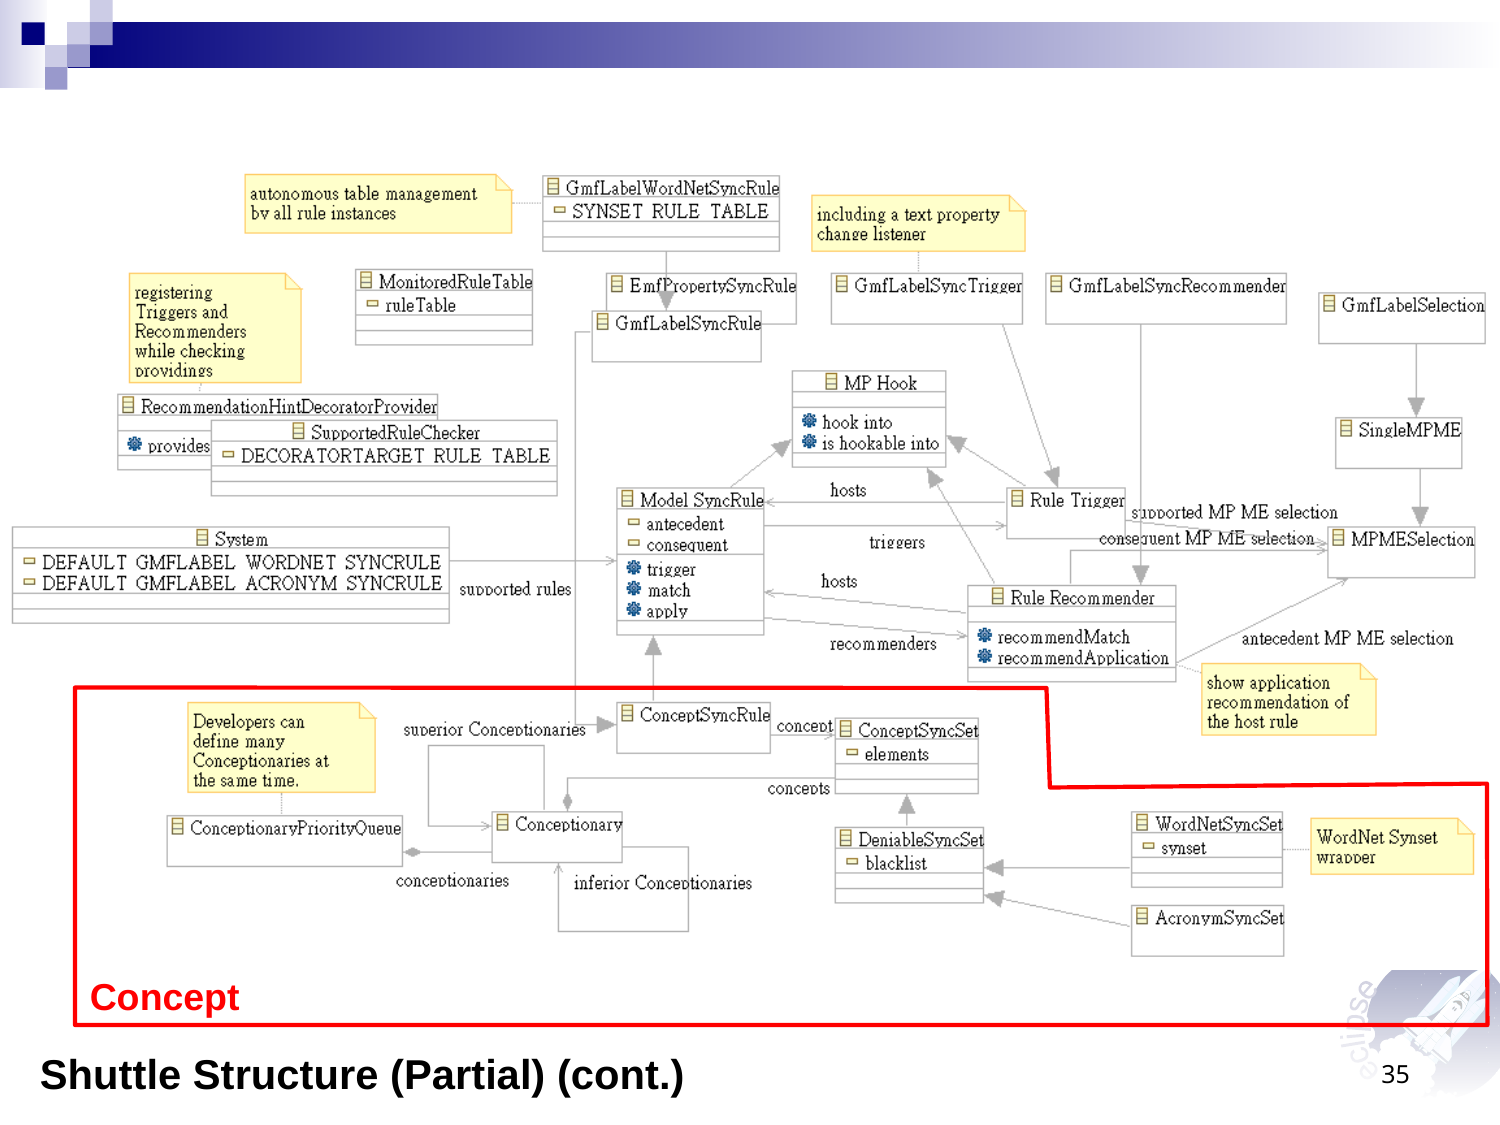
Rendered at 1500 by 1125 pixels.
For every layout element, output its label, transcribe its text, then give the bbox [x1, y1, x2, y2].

text_box Concept [72, 977, 1490, 1028]
slide_number 35 [1074, 1028, 1426, 1101]
title Shuttle Structure (Partial) (cont.) [24, 1012, 926, 1106]
picture [0, 161, 1499, 970]
